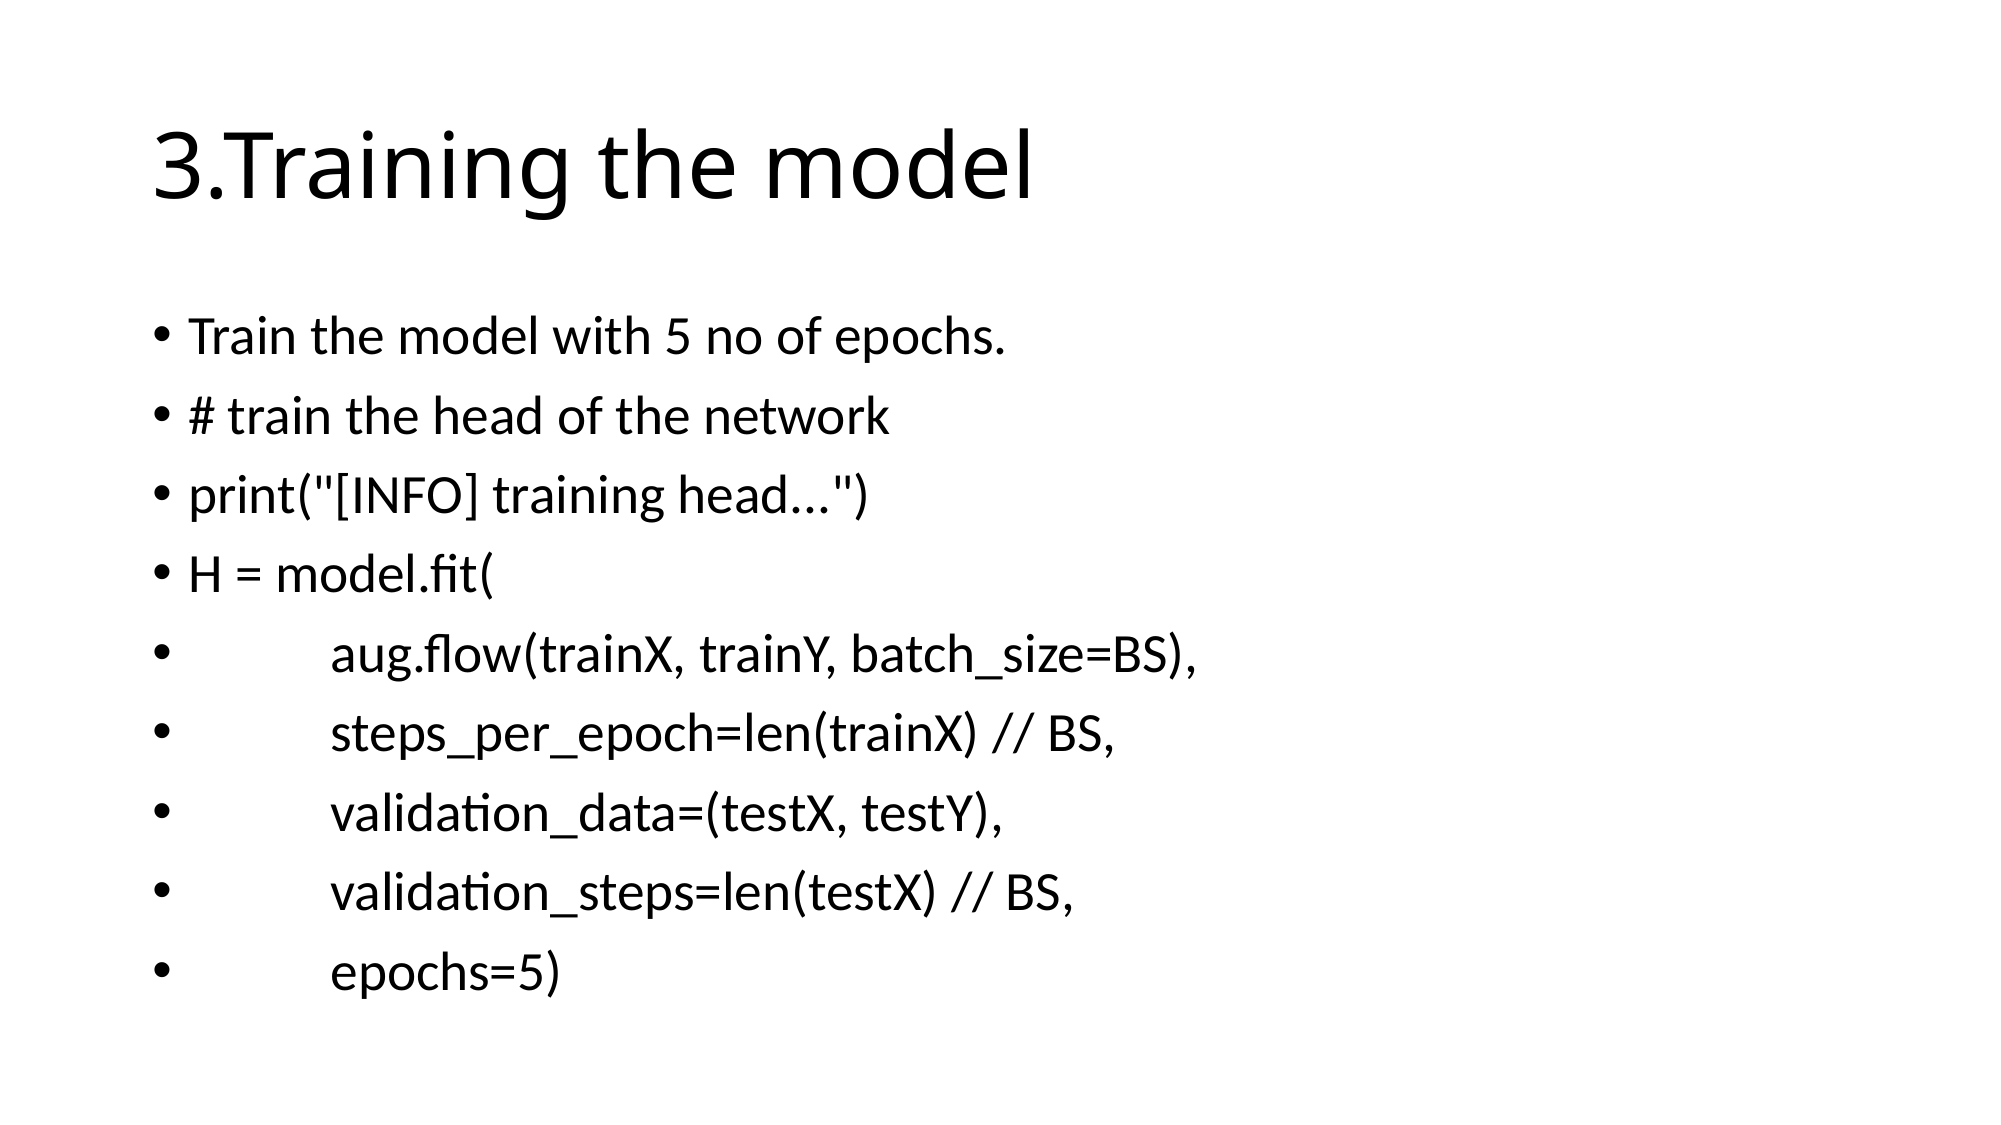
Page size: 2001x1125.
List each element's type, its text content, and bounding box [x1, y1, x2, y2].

list Train the model with 5 no of epochs. # train the head of the network print("[INFO] training head...") H = model.fit( aug.flow(trainX, trainY, batch_size=BS), steps_per_epoch=len(trainX) // BS, validation_data=(testX, testY), validation_steps=len(testX) // BS, epochs=5) [137, 299, 1863, 1014]
title 3.Training the model [137, 59, 1863, 278]
